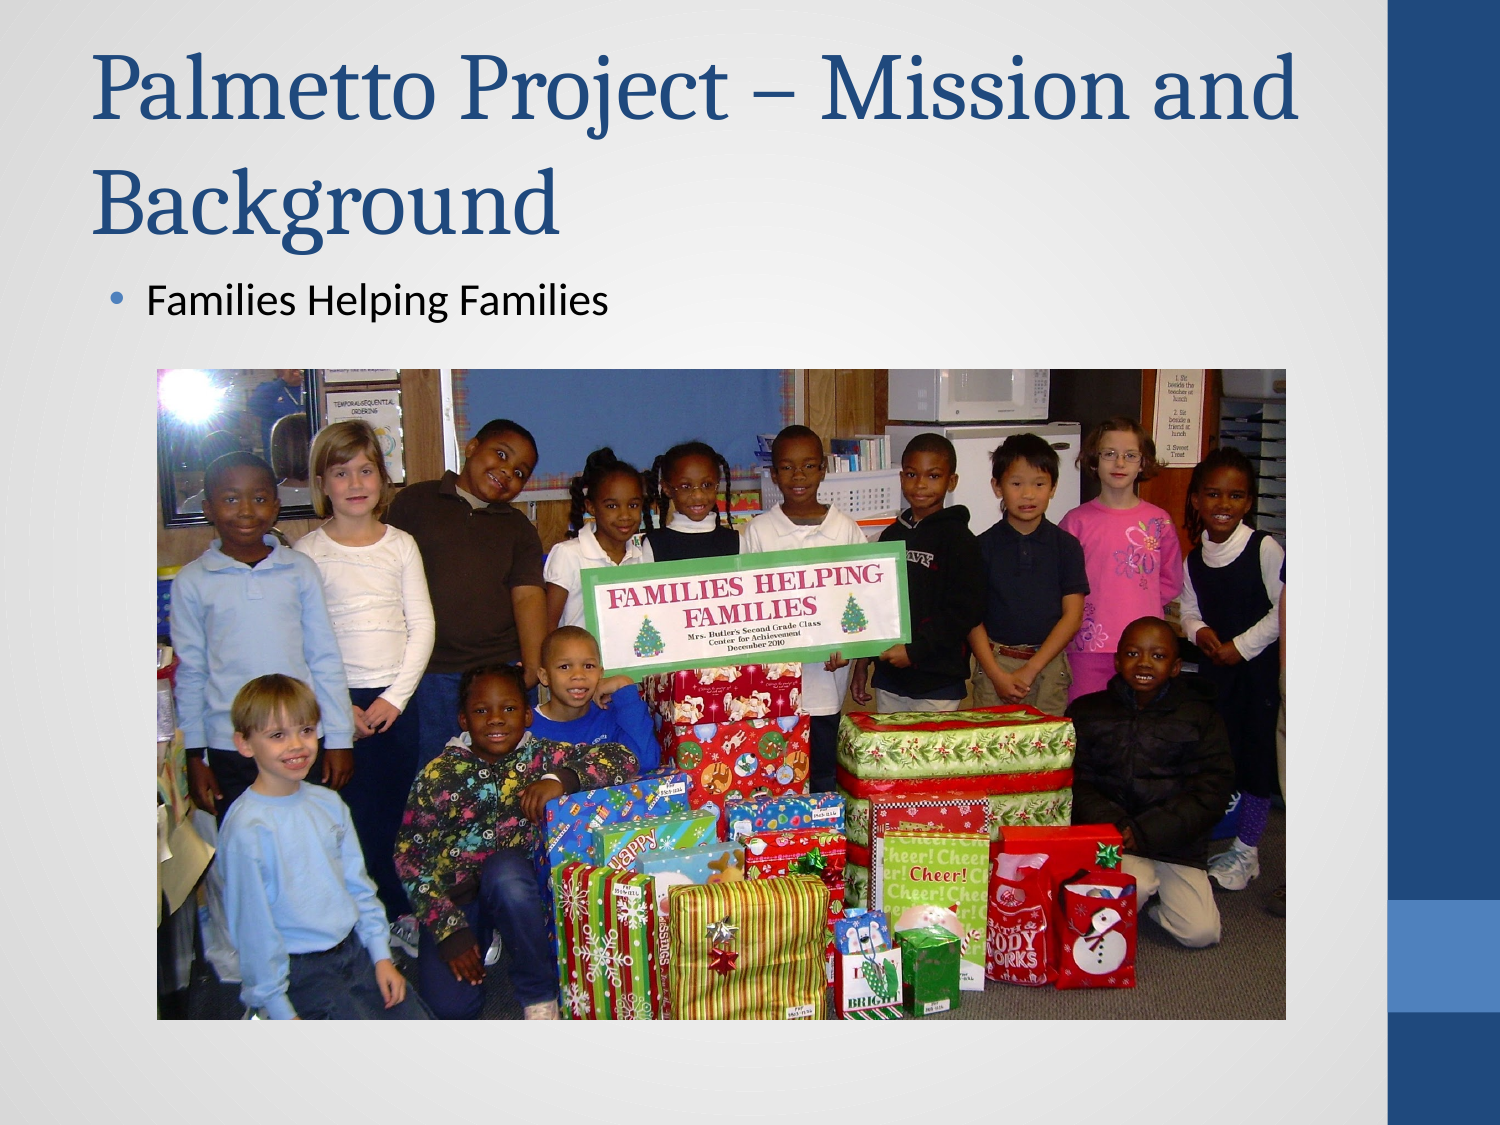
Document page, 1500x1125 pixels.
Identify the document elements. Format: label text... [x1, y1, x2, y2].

title Palmetto Project – Mission and Background [75, 45, 1325, 233]
list Families Helping Families [75, 262, 1325, 1050]
picture [157, 369, 1286, 1020]
